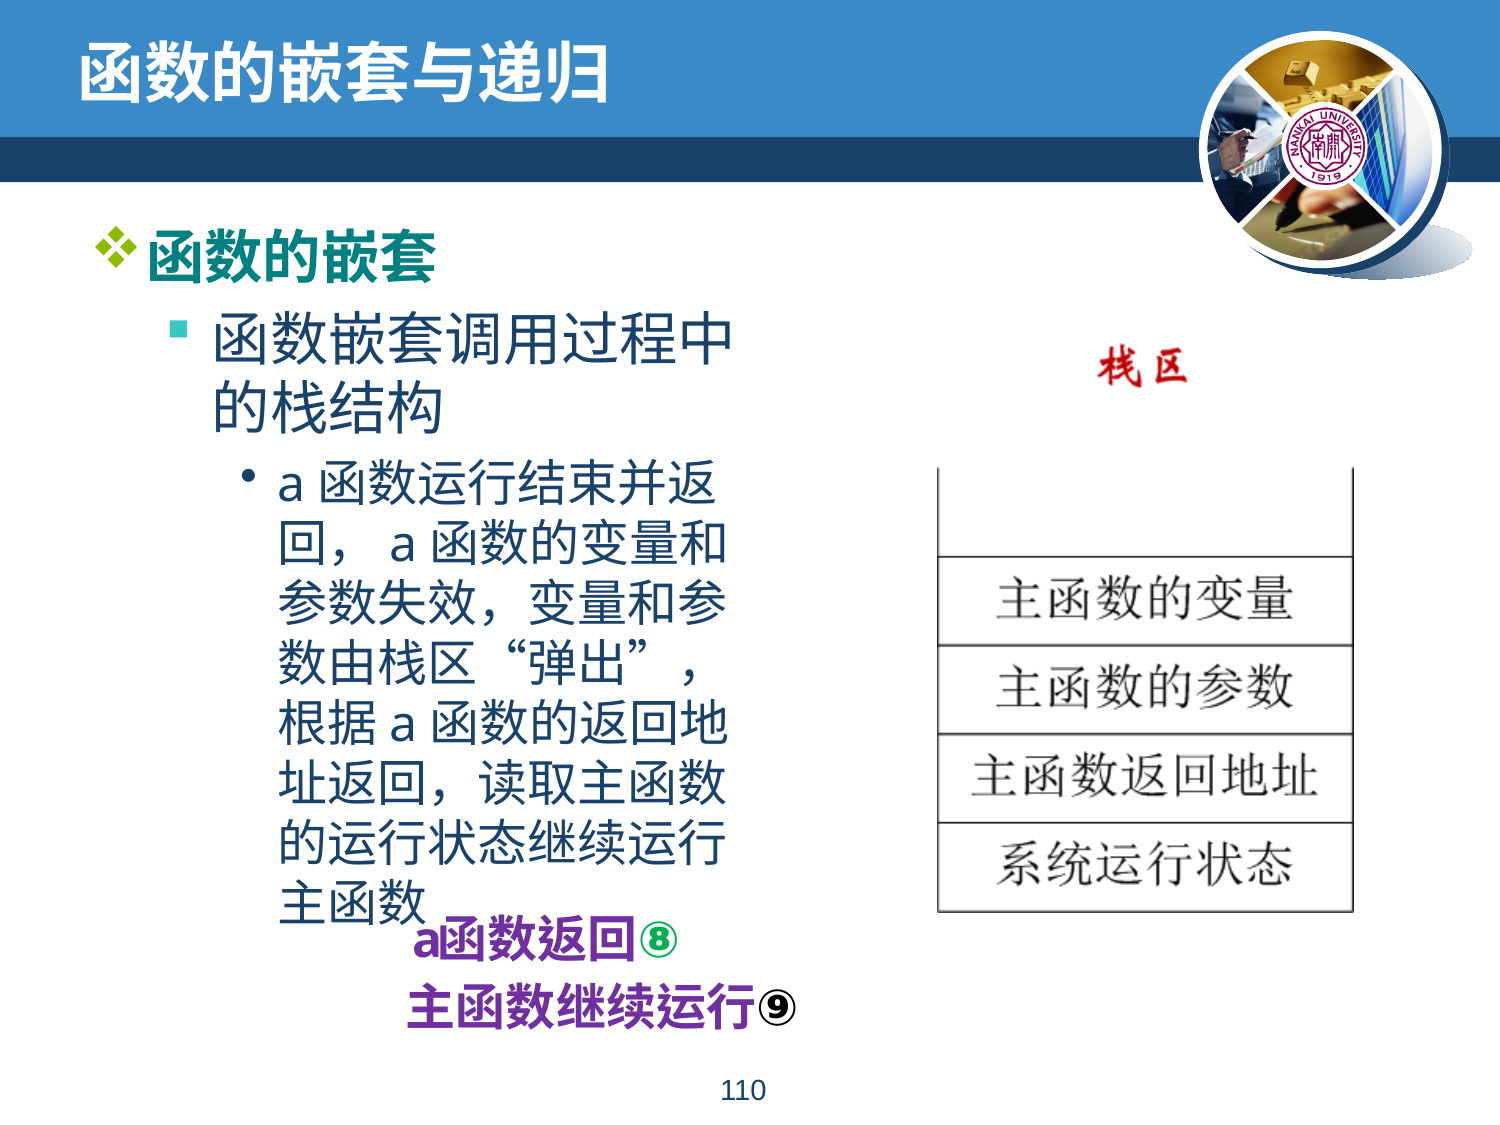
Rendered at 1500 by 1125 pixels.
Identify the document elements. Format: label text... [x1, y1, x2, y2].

picture [403, 902, 809, 1043]
list 函数的嵌套 函数嵌套调用过程中的栈结构 a函数运行结束并返回，a函数的变量和参数失效，变量和参数由栈区“弹出”，根据a函数的返回地址返回，读取主函数的运行状态继续运行主函数 [75, 212, 774, 1038]
slide_number 109 [607, 1063, 879, 1112]
title 函数的嵌套与递归 [62, 24, 1275, 118]
picture [937, 328, 1354, 913]
picture [1207, 40, 1433, 261]
